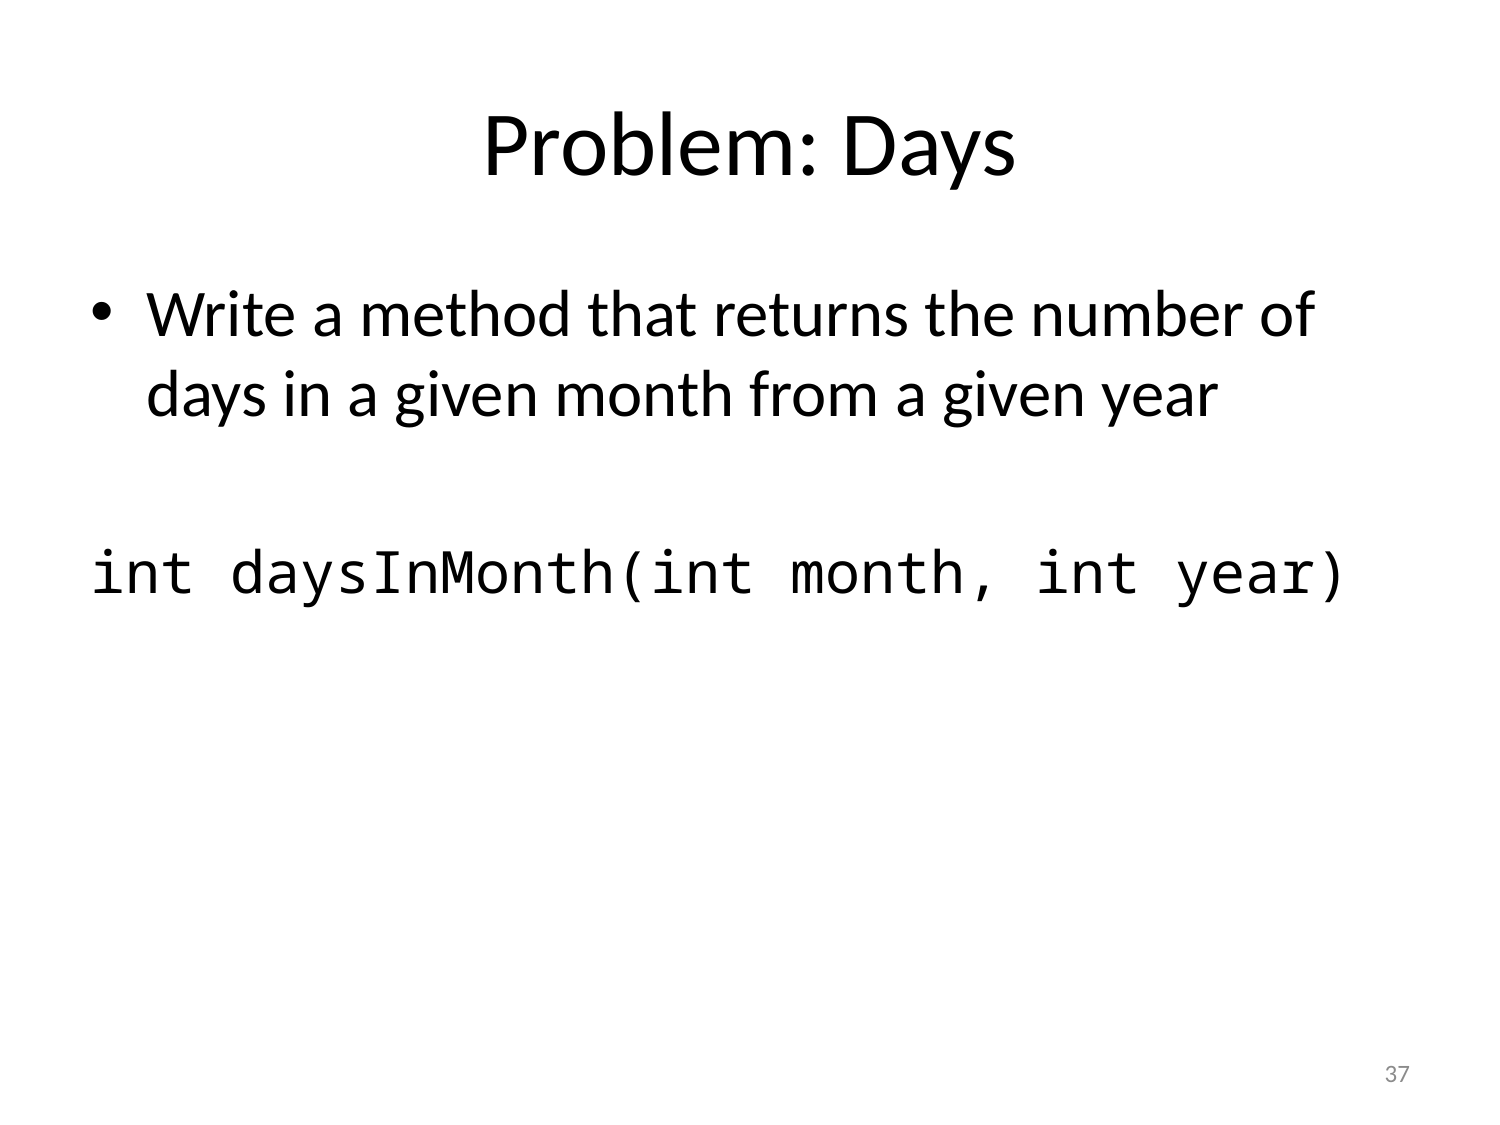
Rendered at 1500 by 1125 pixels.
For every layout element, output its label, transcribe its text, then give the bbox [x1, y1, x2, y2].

slide_number 37 [1074, 1042, 1425, 1103]
title Problem: Days [75, 45, 1425, 233]
list Write a method that returns the number of days in a given month from a given year int daysInMonth(int month, int year) [75, 262, 1425, 1005]
